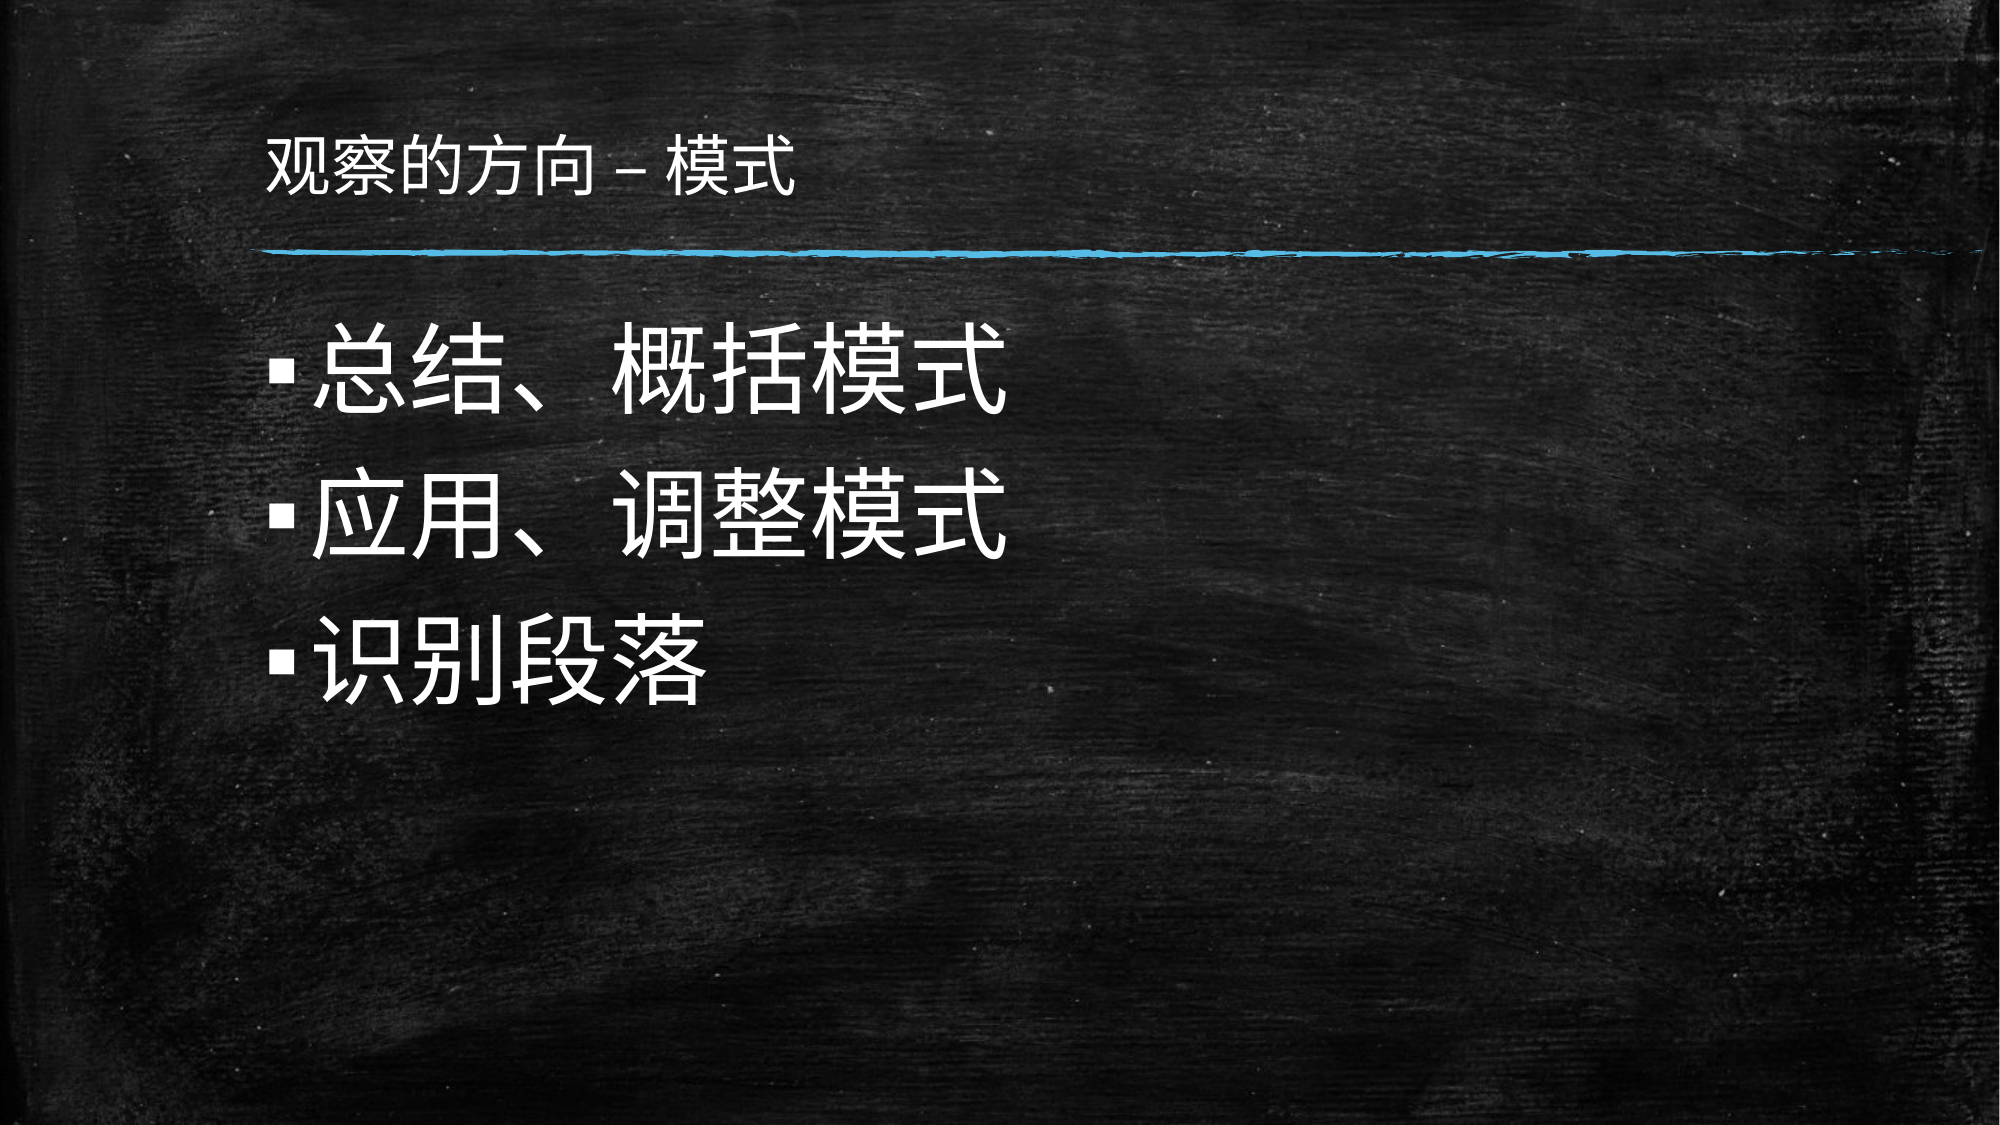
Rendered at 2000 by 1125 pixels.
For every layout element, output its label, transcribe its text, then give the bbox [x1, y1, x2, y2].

title 观察的方向 – 模式 [249, 45, 1750, 213]
list 总结、概括模式 应用、调整模式 识别段落 [249, 312, 1750, 1013]
